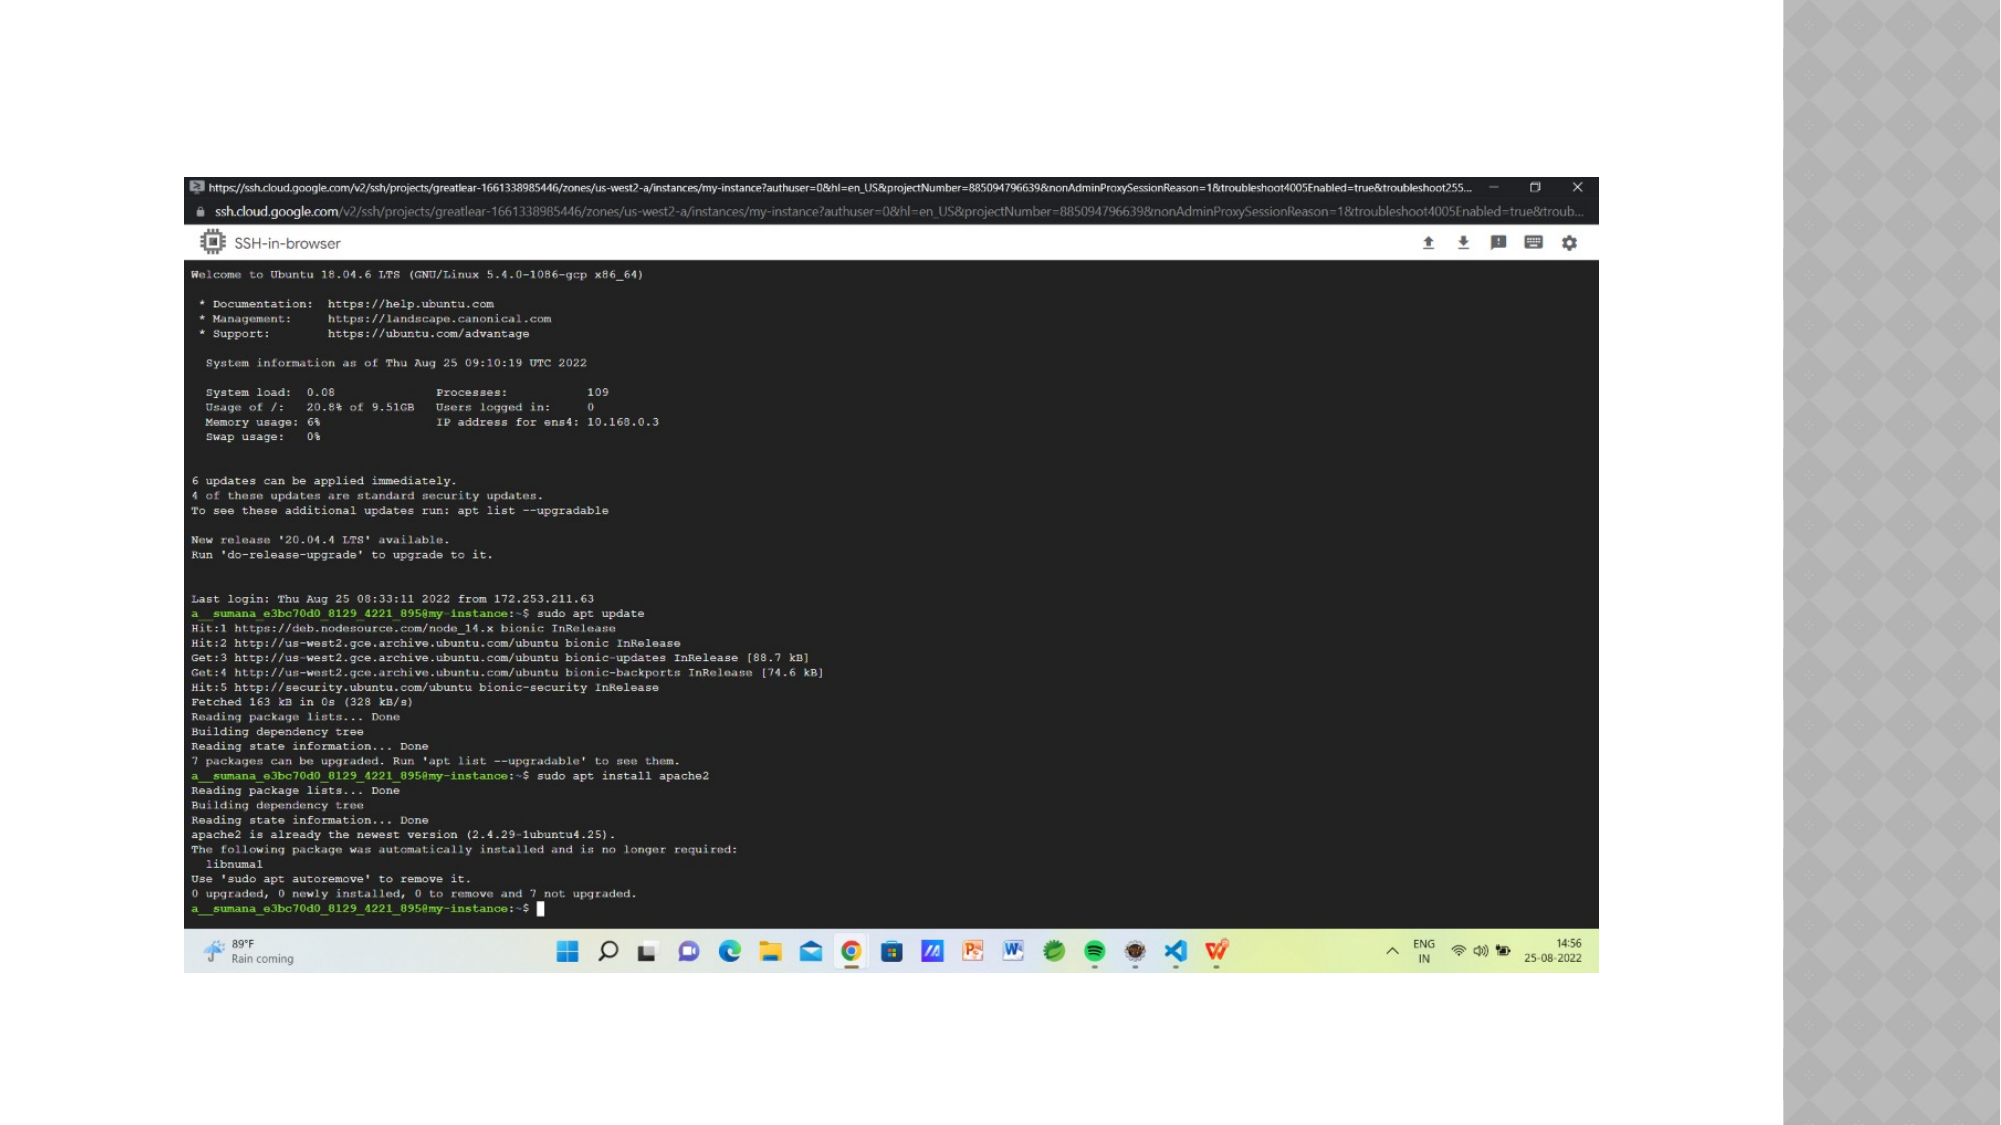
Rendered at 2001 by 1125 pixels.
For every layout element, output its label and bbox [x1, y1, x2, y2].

list [184, 177, 1599, 974]
